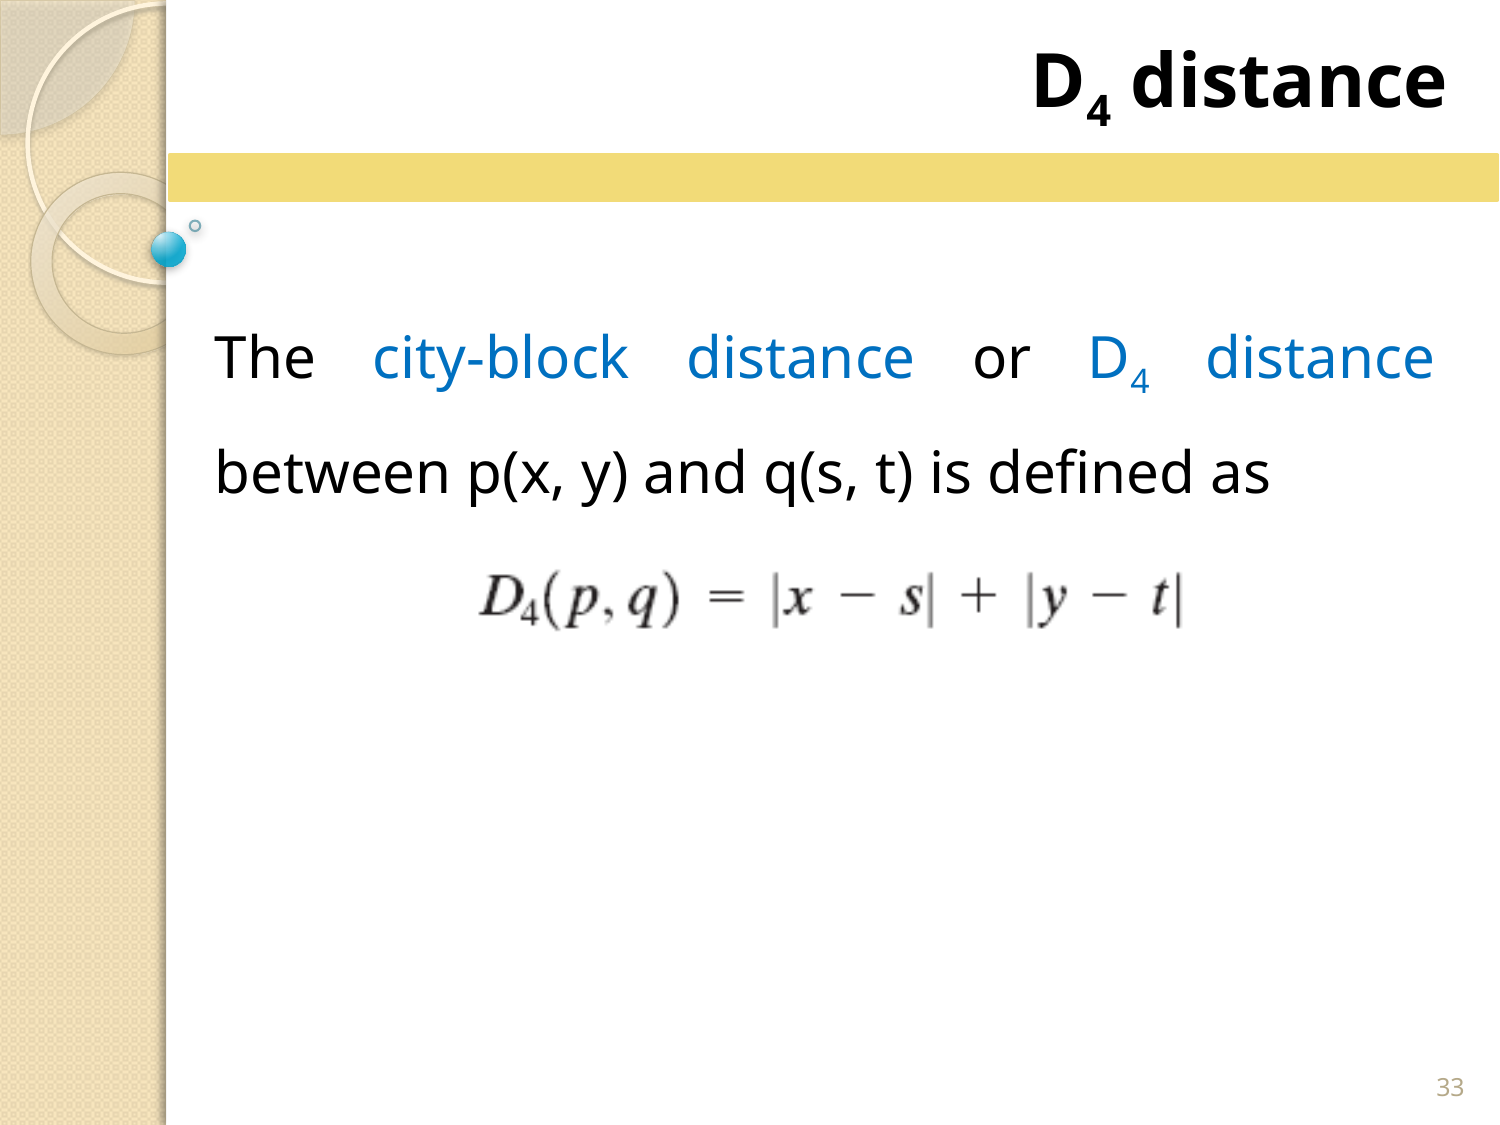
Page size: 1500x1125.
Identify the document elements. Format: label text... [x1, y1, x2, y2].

text_box D4 distance [1016, 24, 1464, 143]
picture [464, 560, 1188, 651]
text_box The city-block distance or D4 distance between p(x, y) and q(s, t) is defined as [200, 273, 1450, 513]
slide_number 33 [1413, 1034, 1488, 1113]
text_box [168, 153, 1499, 202]
